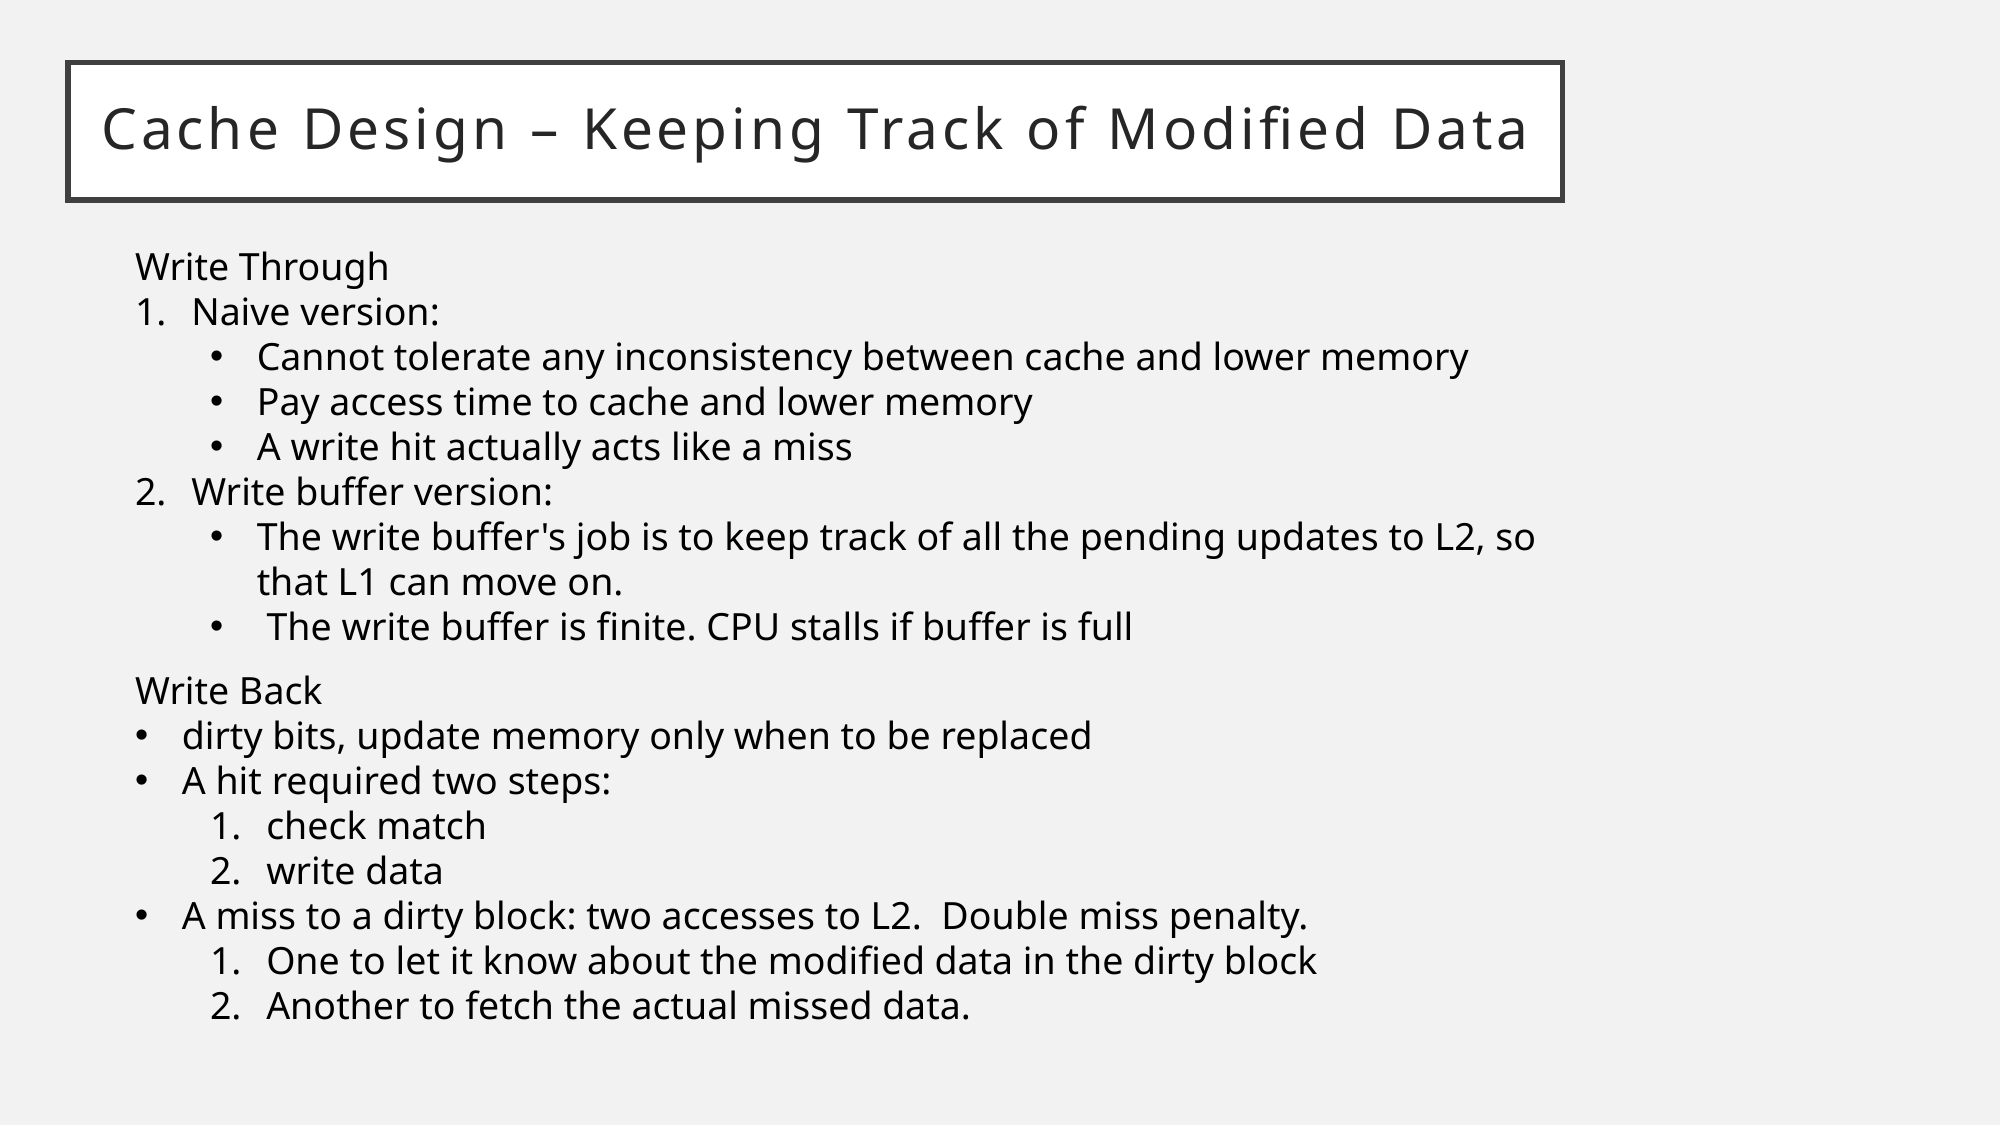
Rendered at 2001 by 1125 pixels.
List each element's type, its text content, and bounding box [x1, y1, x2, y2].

text_box Write Back dirty bits, update memory only when to be replaced A hit required two steps: check match write data A miss to a dirty block: two accesses to L2. Double miss penalty. One to let it know about the modified data in the dirty block Another to fetch the actual missed data. [120, 659, 1563, 1080]
text_box Write Through Naive version: Cannot tolerate any inconsistency between cache and lower memory Pay access time to cache and lower memory A write hit actually acts like a miss Write buffer version: The write buffer's job is to keep track of all the pending updates to L2, so that L1 can move on. The write buffer is finite. CPU stalls if buffer is full [120, 235, 1563, 656]
title Cache Design – Keeping Track of Modified Data [65, 60, 1565, 203]
